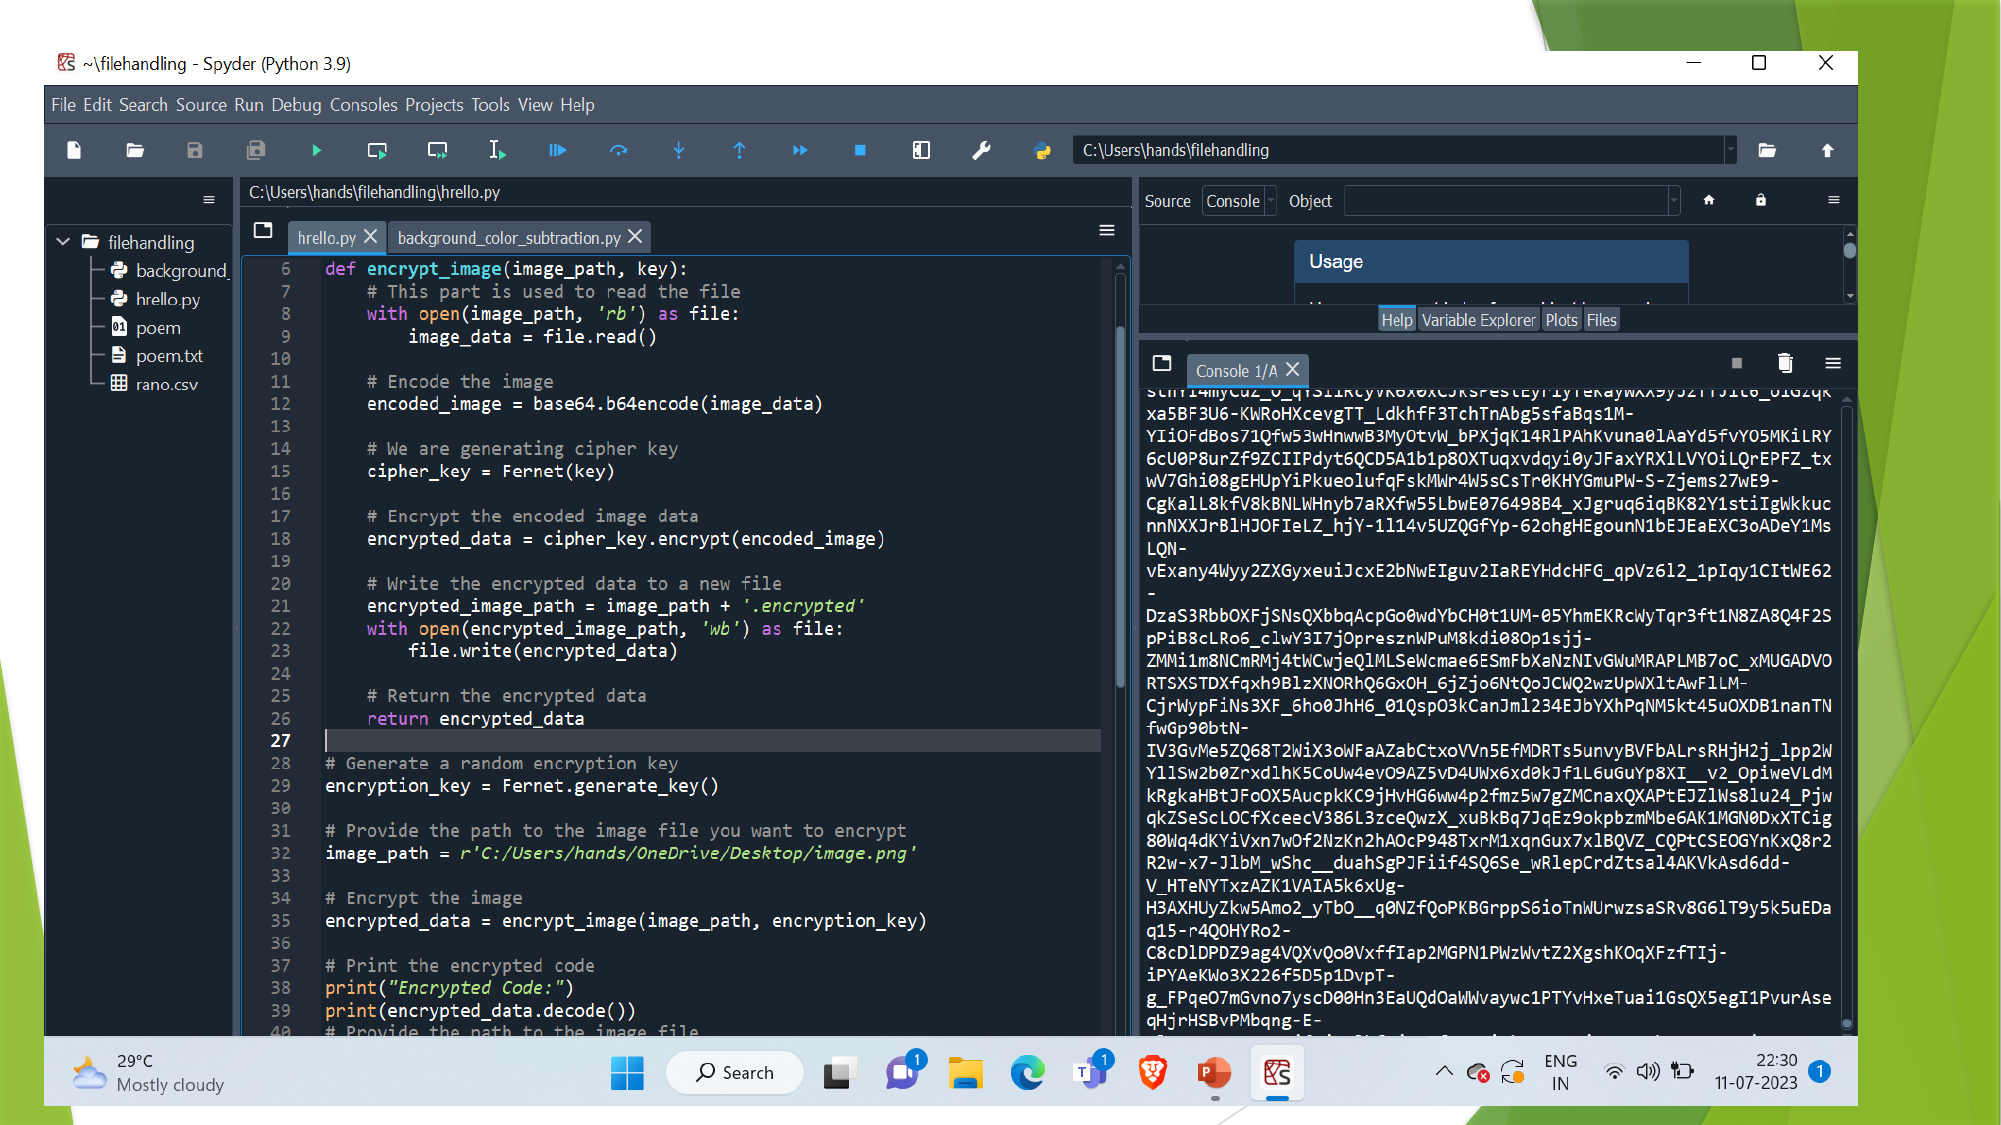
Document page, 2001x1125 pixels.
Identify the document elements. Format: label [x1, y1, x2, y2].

list [44, 51, 1858, 1106]
